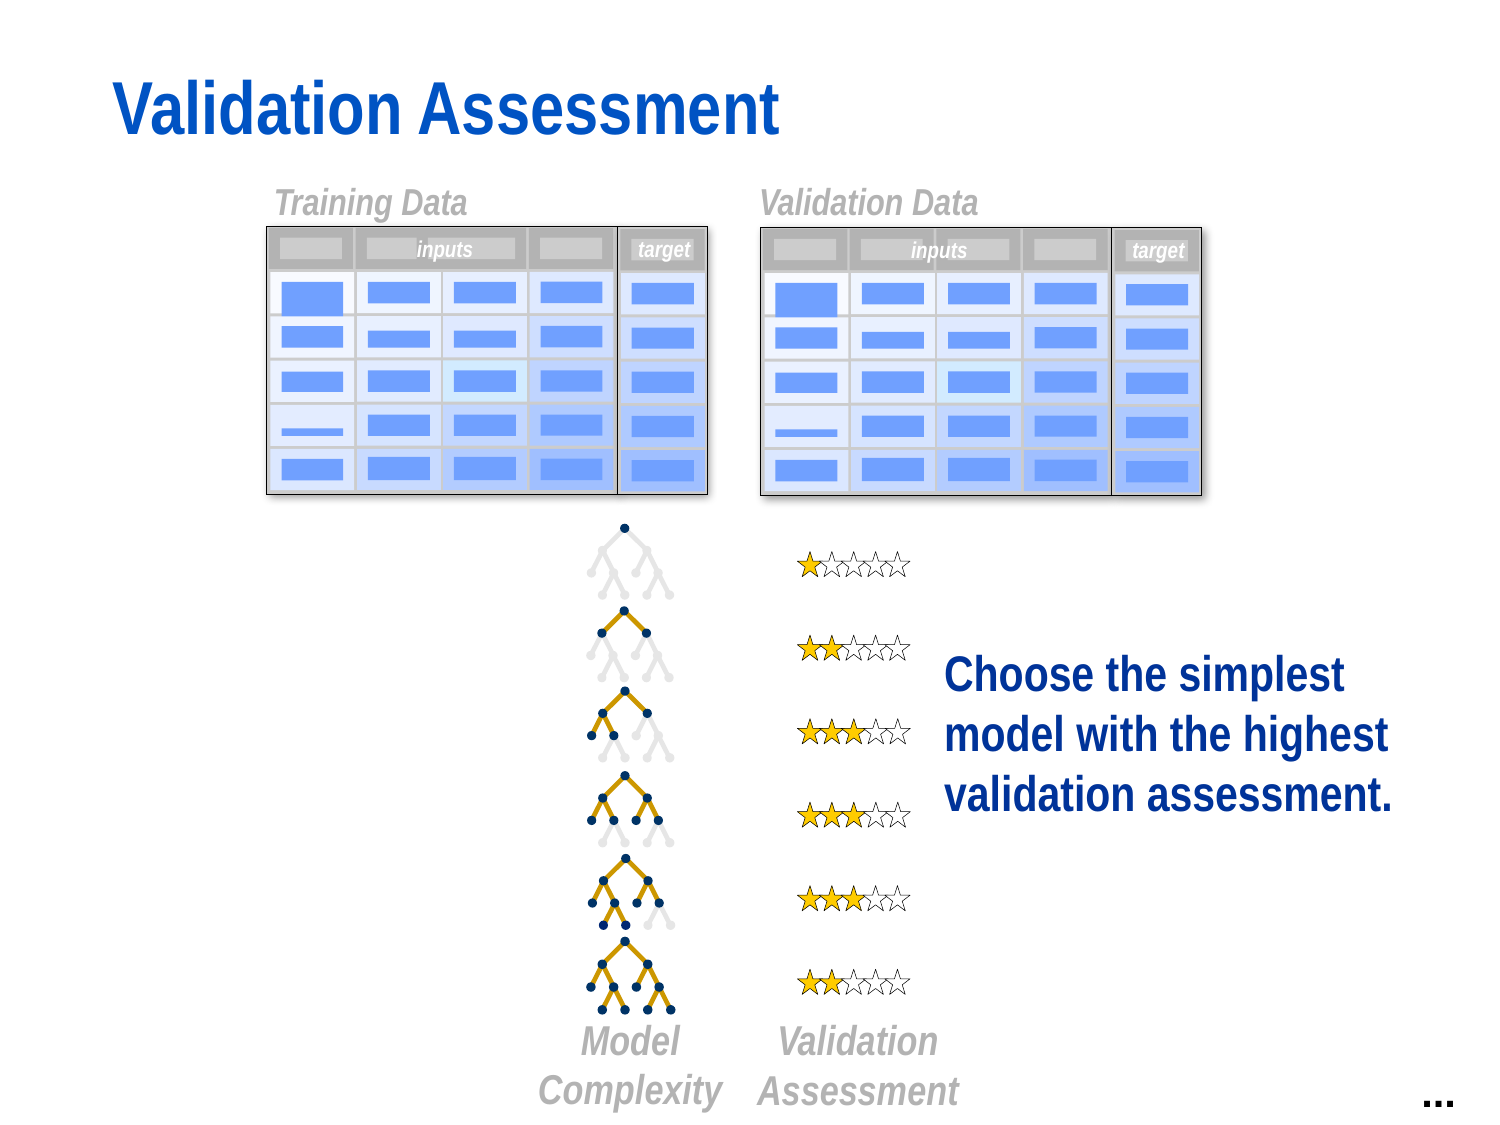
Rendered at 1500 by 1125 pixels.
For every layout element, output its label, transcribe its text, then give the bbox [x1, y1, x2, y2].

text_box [797, 968, 911, 995]
text_box Choose the simplest model with the highest validation assessment. [929, 634, 1444, 830]
text_box Validation Assessment [742, 1006, 974, 1121]
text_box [586, 688, 675, 763]
text_box ... [1406, 1058, 1471, 1124]
text_box Validation Data [744, 171, 994, 231]
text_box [797, 551, 911, 577]
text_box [797, 801, 911, 828]
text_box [585, 607, 674, 683]
text_box Model Complexity [522, 1005, 738, 1121]
text_box Training Data [259, 171, 483, 231]
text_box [265, 225, 708, 495]
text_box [797, 634, 911, 661]
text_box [797, 885, 911, 912]
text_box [586, 770, 675, 848]
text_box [586, 523, 675, 600]
title Validation Assessment [112, 75, 1500, 188]
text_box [797, 718, 911, 745]
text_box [759, 226, 1202, 496]
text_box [585, 936, 676, 1015]
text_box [587, 855, 676, 931]
